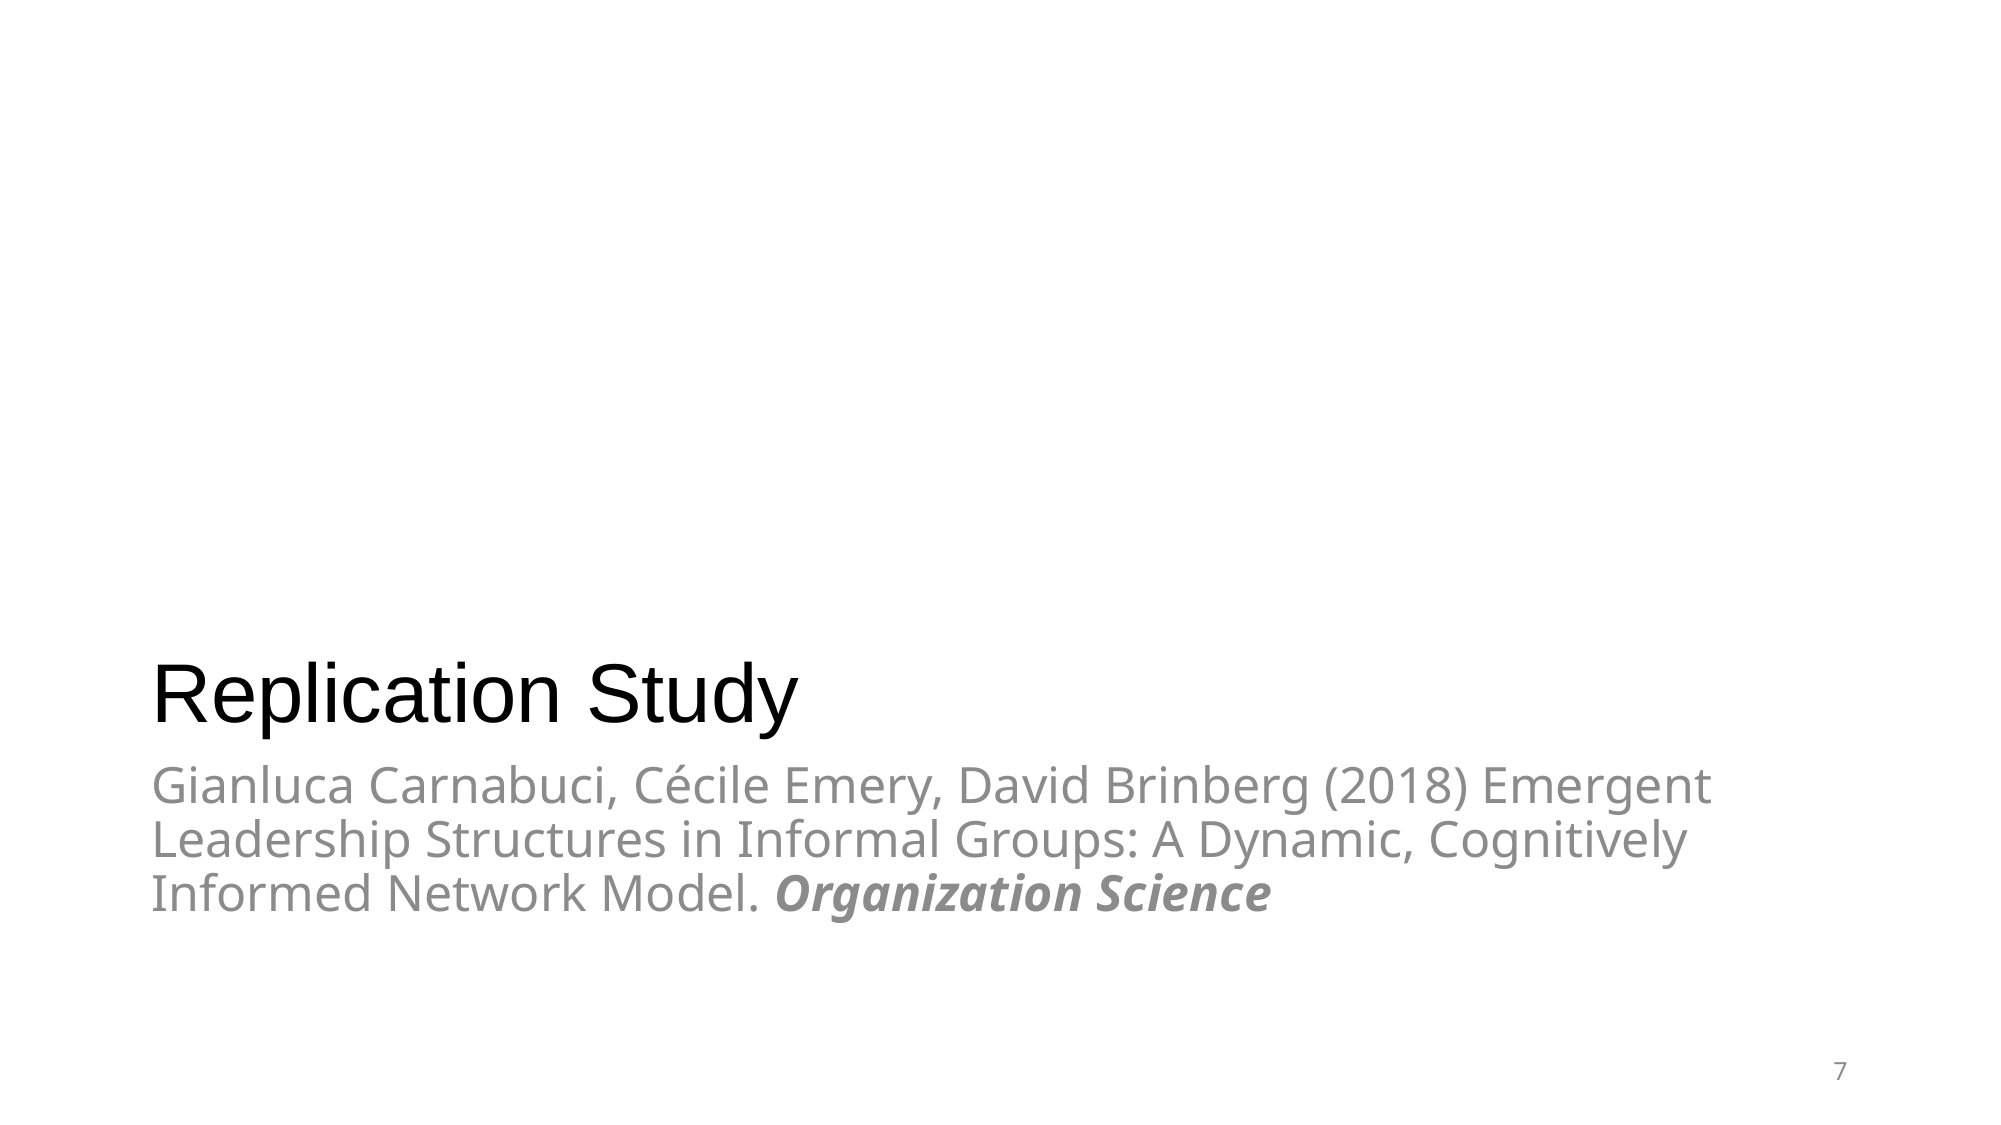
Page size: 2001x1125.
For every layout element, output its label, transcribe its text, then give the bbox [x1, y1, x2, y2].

title Replication Study [136, 280, 1862, 749]
slide_number 7 [1412, 1042, 1863, 1103]
list Gianluca Carnabuci, Cécile Emery, David Brinberg (2018) Emergent Leadership Structures in Informal Groups: A Dynamic, Cognitively Informed Network Model. Organization Science [136, 752, 1882, 999]
